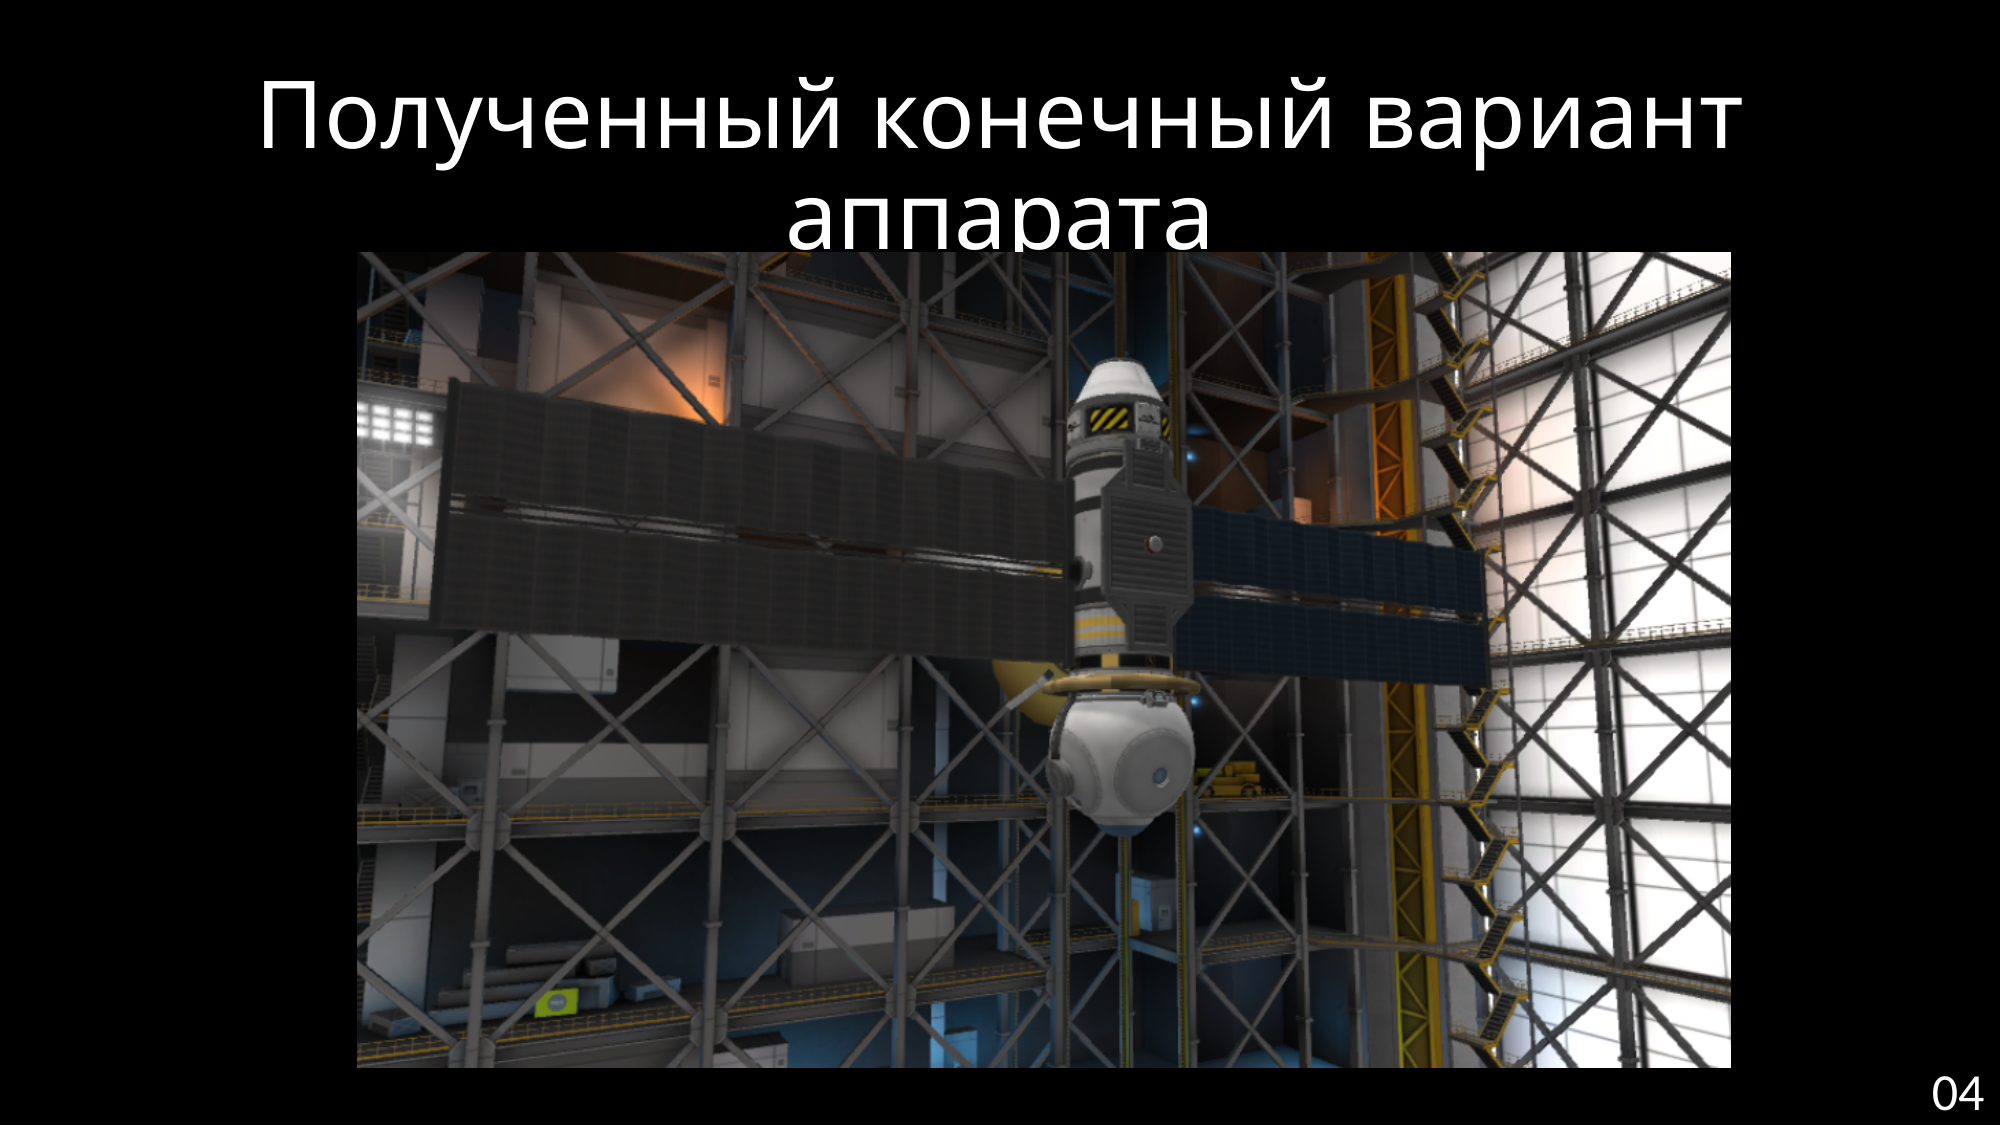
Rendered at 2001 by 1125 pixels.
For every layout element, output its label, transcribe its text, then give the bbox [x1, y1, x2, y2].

title Полученный конечный вариант аппарата [137, 59, 1863, 278]
picture [357, 252, 1731, 1068]
text_box 04 [1917, 1050, 2000, 1125]
